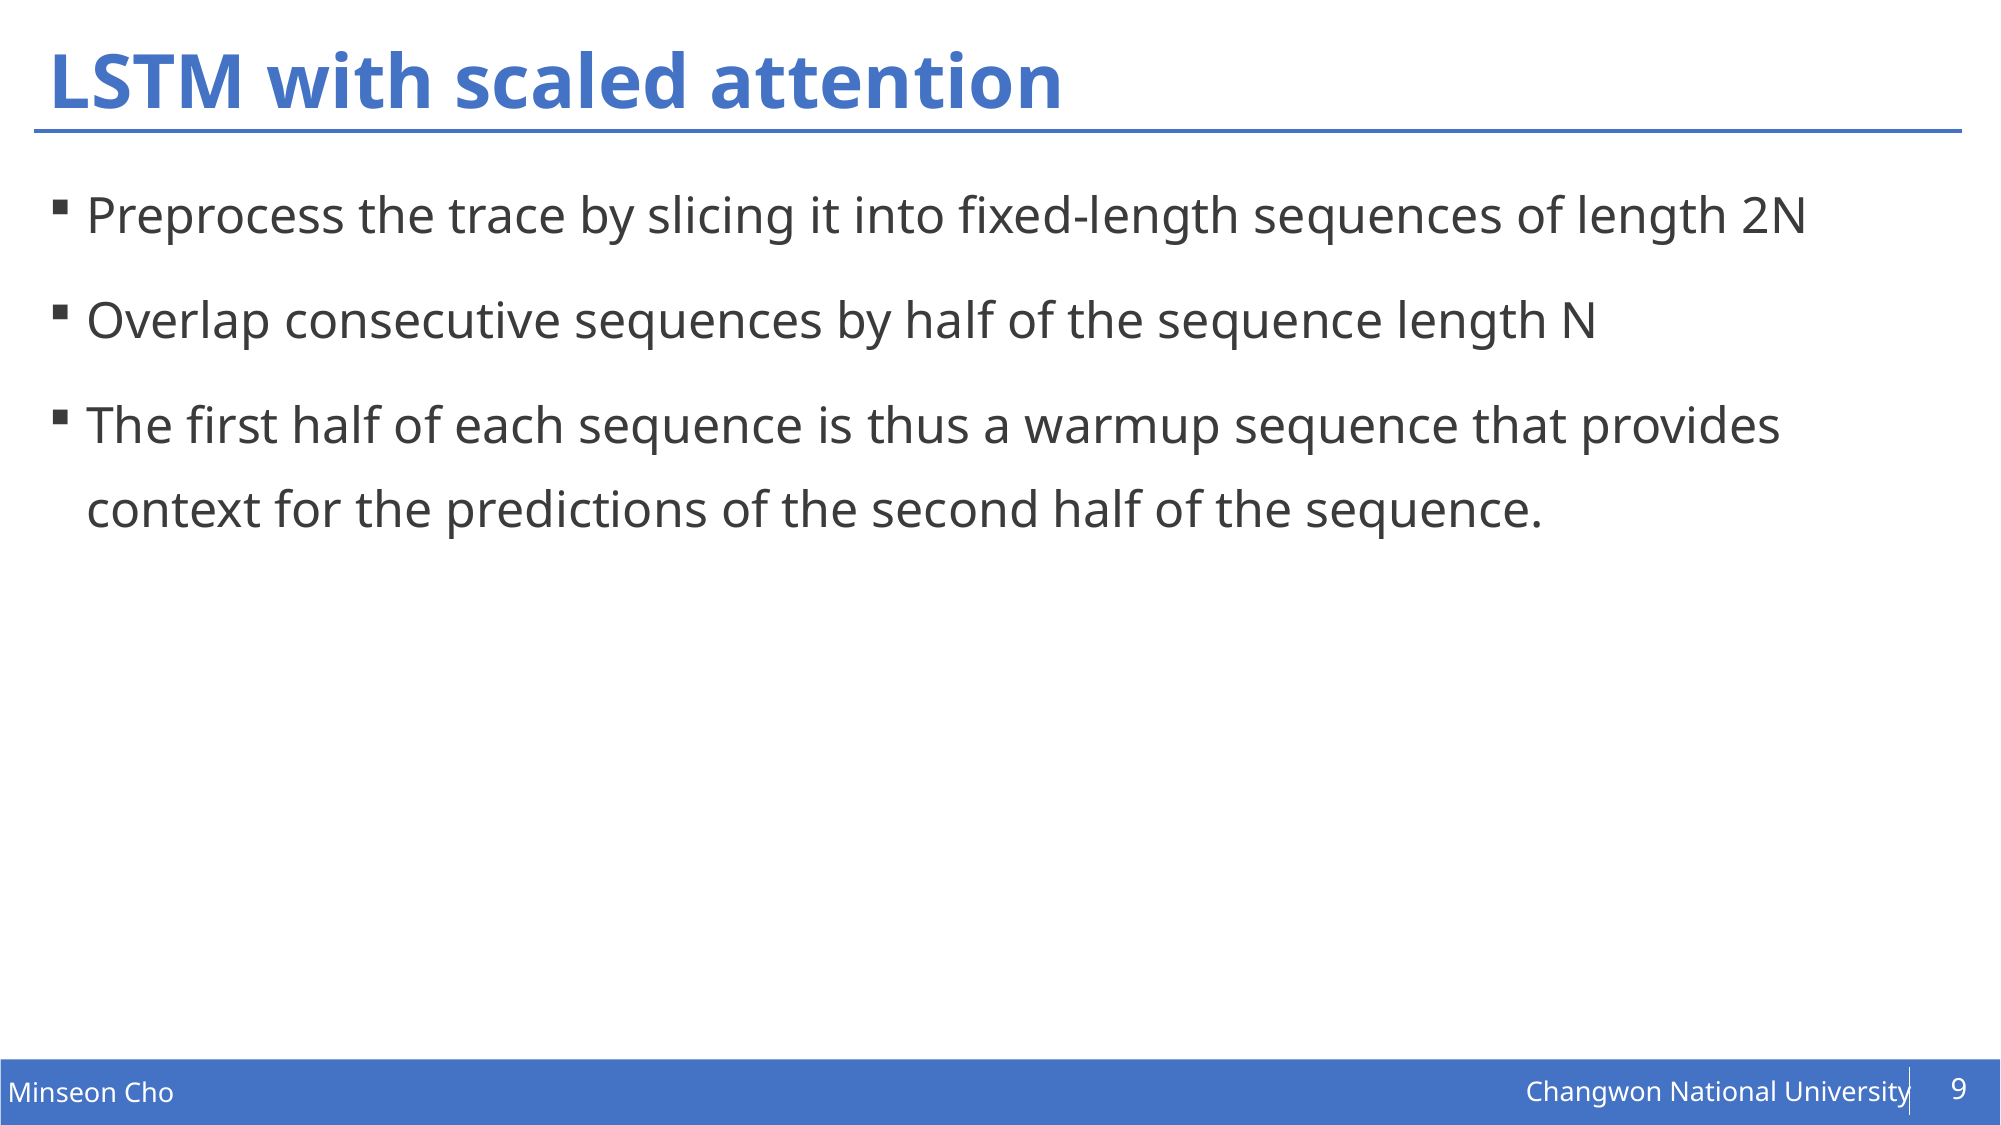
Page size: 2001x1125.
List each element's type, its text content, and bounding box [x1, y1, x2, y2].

list Preprocess the trace by slicing it into fixed-length sequences of length 2N Overlap consecutive sequences by half of the sequence length N The first half of each sequence is thus a warmup sequence that provides context for the predictions of the second half of the sequence. [33, 152, 1963, 997]
title LSTM with scaled attention [33, 27, 1963, 143]
slide_number 9 [1922, 1060, 1996, 1121]
